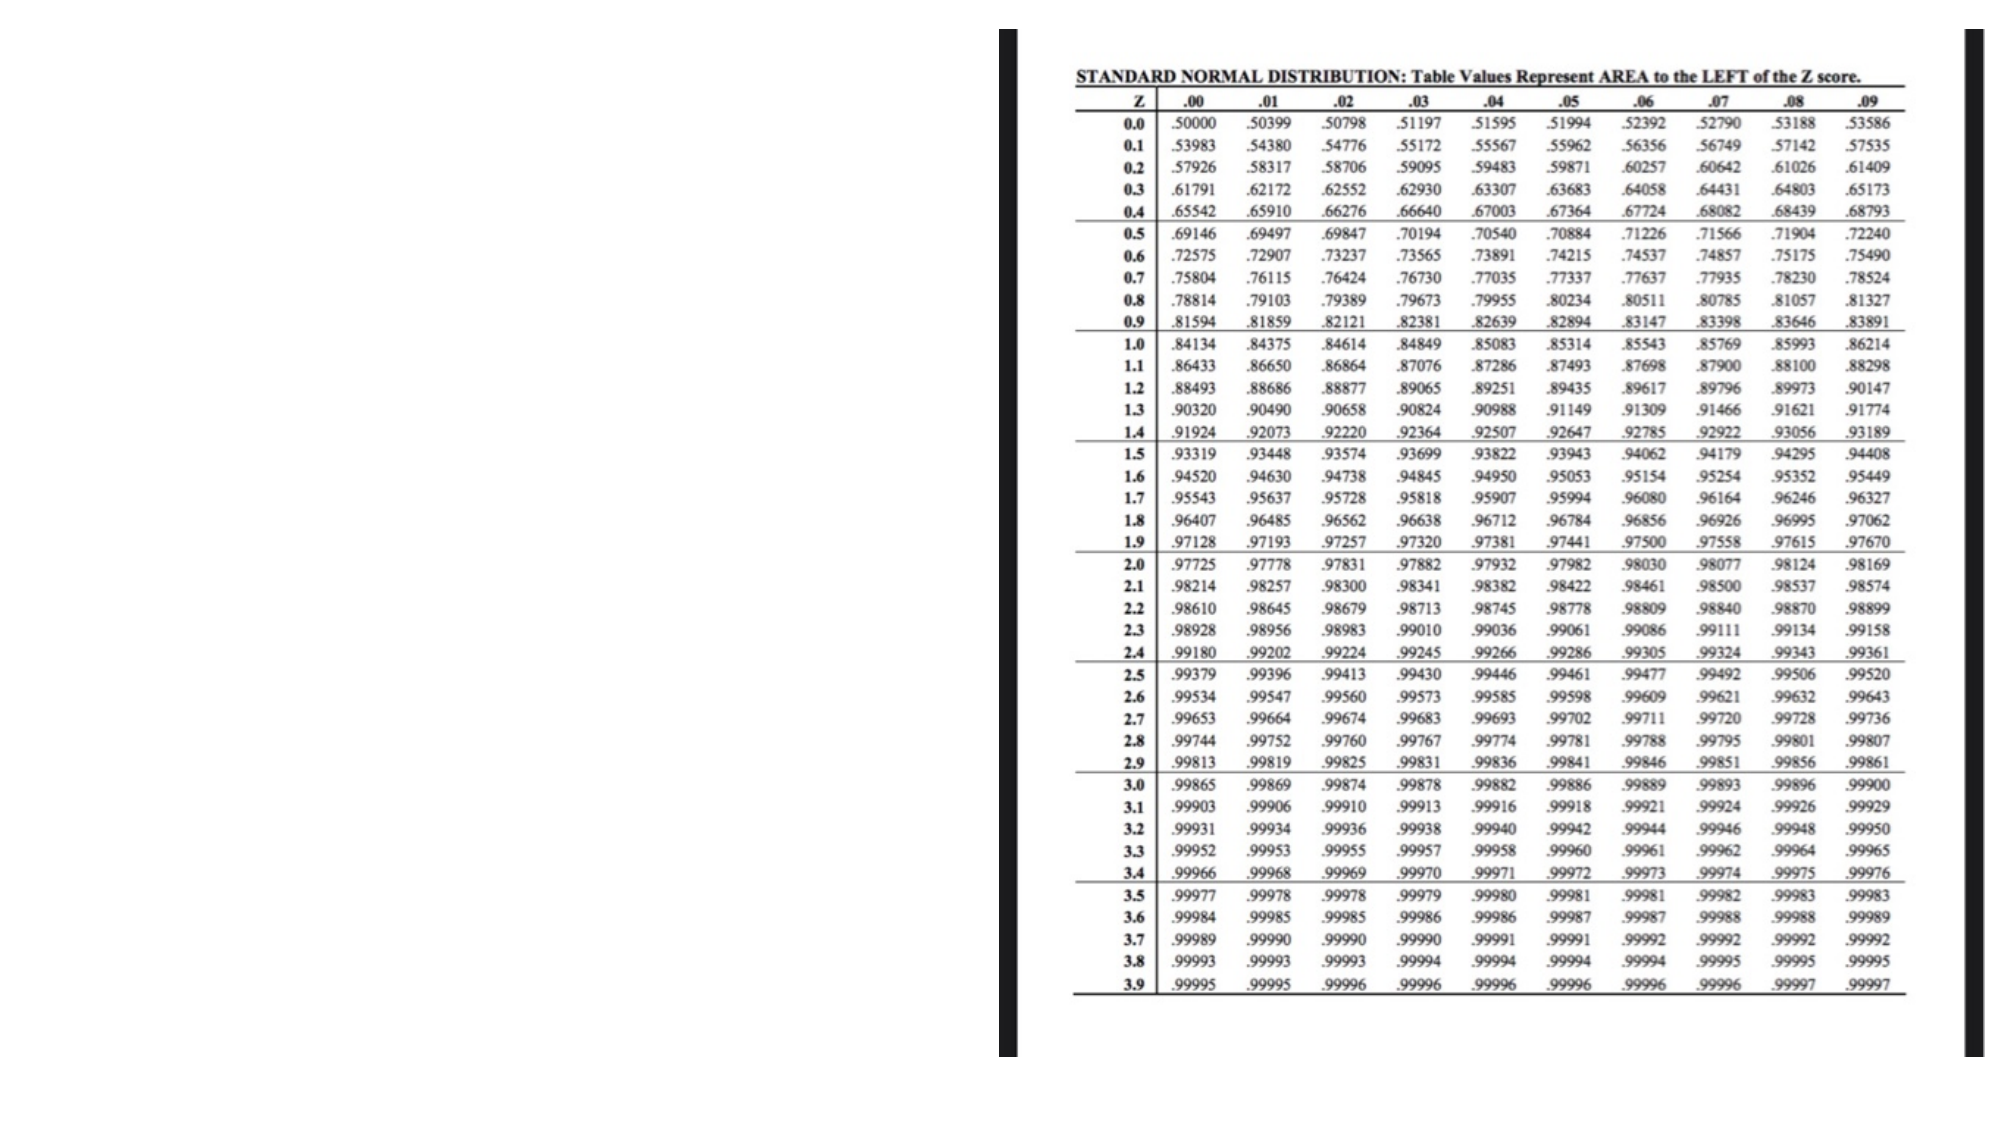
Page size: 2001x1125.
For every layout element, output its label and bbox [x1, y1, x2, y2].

picture [999, 29, 1985, 1057]
